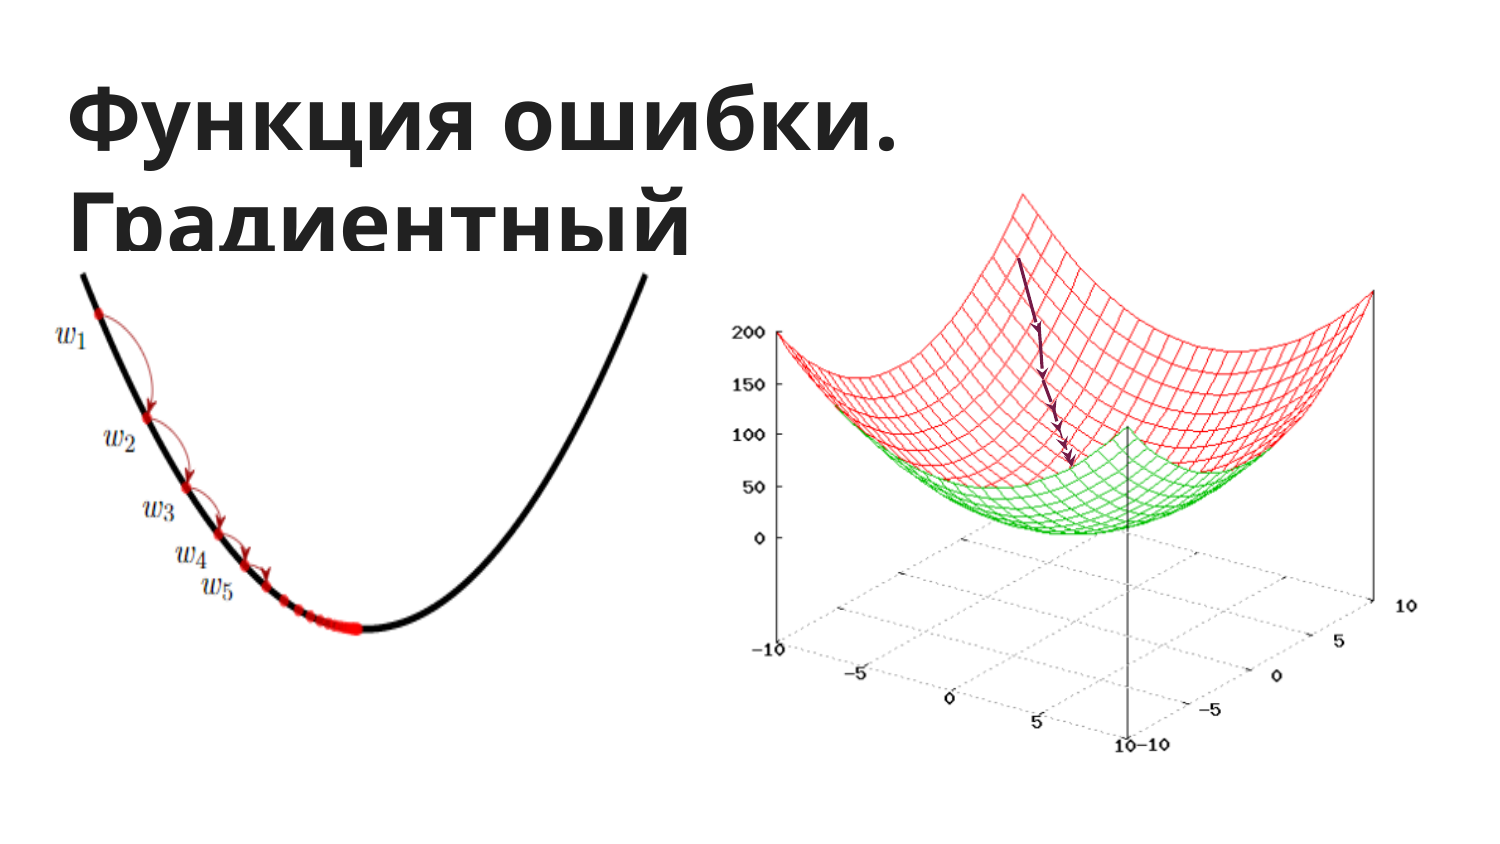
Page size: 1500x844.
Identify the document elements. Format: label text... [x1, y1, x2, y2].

title Функция ошибки. Градиентный спуск. [51, 48, 1449, 180]
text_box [1042, 379, 1056, 413]
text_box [1018, 257, 1040, 334]
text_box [1065, 444, 1071, 457]
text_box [1052, 406, 1060, 433]
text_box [1038, 322, 1044, 381]
picture [35, 251, 669, 654]
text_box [1069, 454, 1073, 468]
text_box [1059, 429, 1066, 450]
picture [709, 179, 1450, 794]
